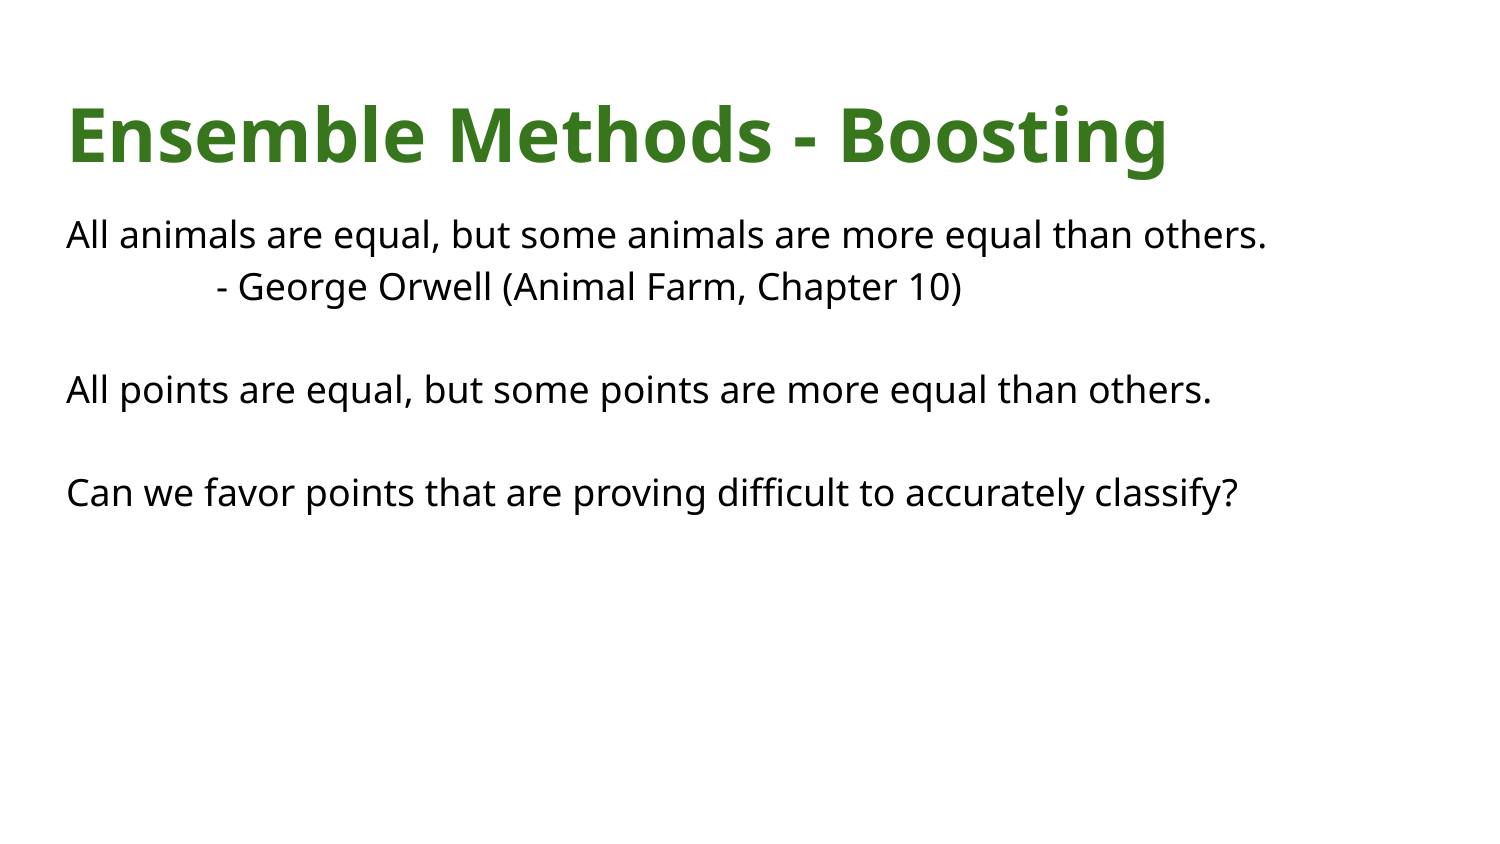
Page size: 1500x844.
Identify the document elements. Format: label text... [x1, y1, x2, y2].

title Ensemble Methods - Boosting [51, 72, 1449, 167]
list All animals are equal, but some animals are more equal than others. - George Orwell (Animal Farm, Chapter 10) All points are equal, but some points are more equal than others. Can we favor points that are proving difficult to accurately classify? [51, 189, 1449, 750]
